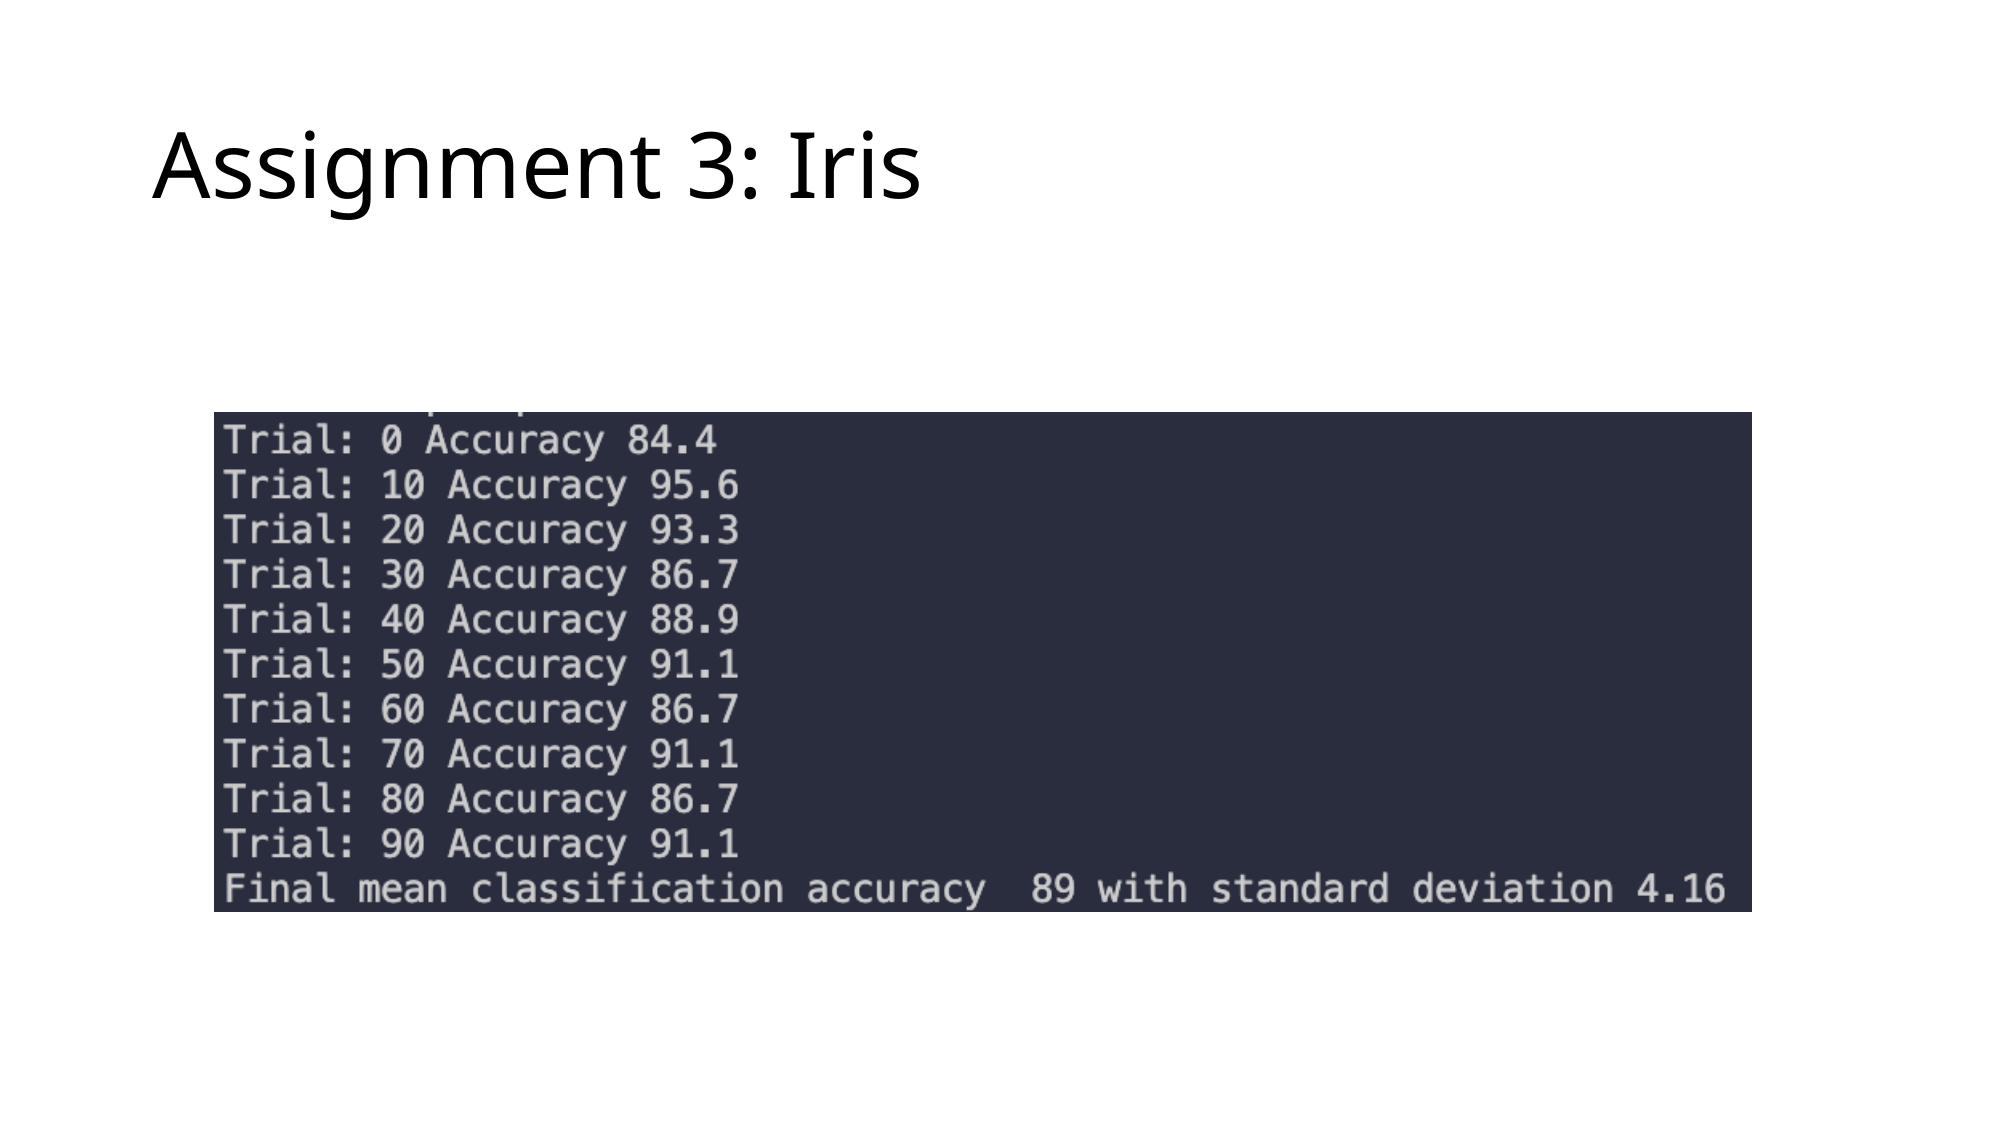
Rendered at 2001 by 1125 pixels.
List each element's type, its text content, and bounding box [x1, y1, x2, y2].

title Assignment 3: Iris [137, 59, 1863, 278]
picture [214, 412, 1752, 912]
